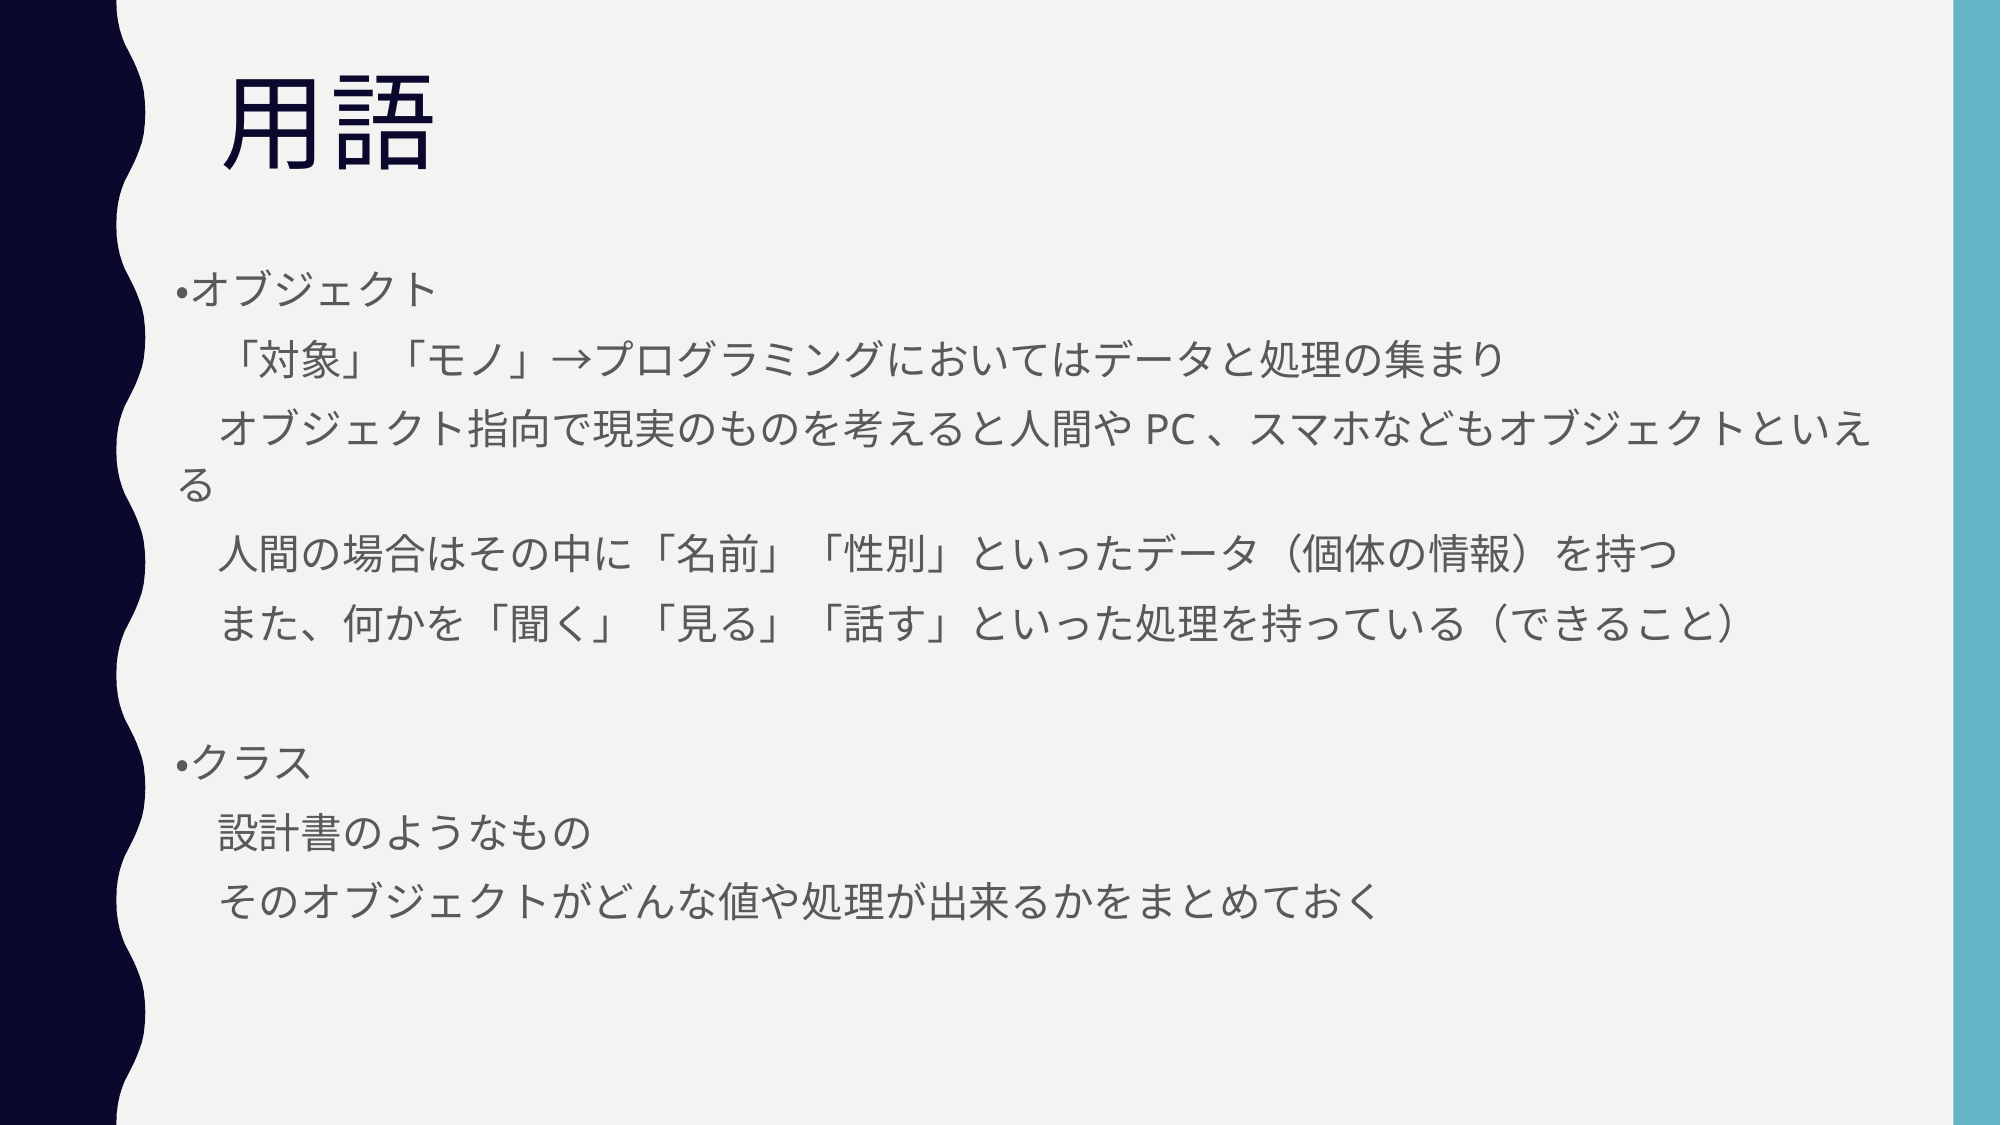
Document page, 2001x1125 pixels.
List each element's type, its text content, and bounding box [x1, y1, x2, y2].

list ・オブジェクト 「対象」「モノ」→プログラミングにおいてはデータと処理の集まり オブジェクト指向で現実のものを考えると人間やPC、スマホなどもオブジェクトといえる 人間の場合はその中に「名前」「性別」といったデータ（個体の情報）を持つ また、何かを「聞く」「見る」「話す」といった処理を持っている（できること） ・クラス 設計書のようなもの そのオブジェクトがどんな値や処理が出来るかをまとめておく [160, 251, 1922, 1045]
title 用語 [205, 62, 1875, 251]
